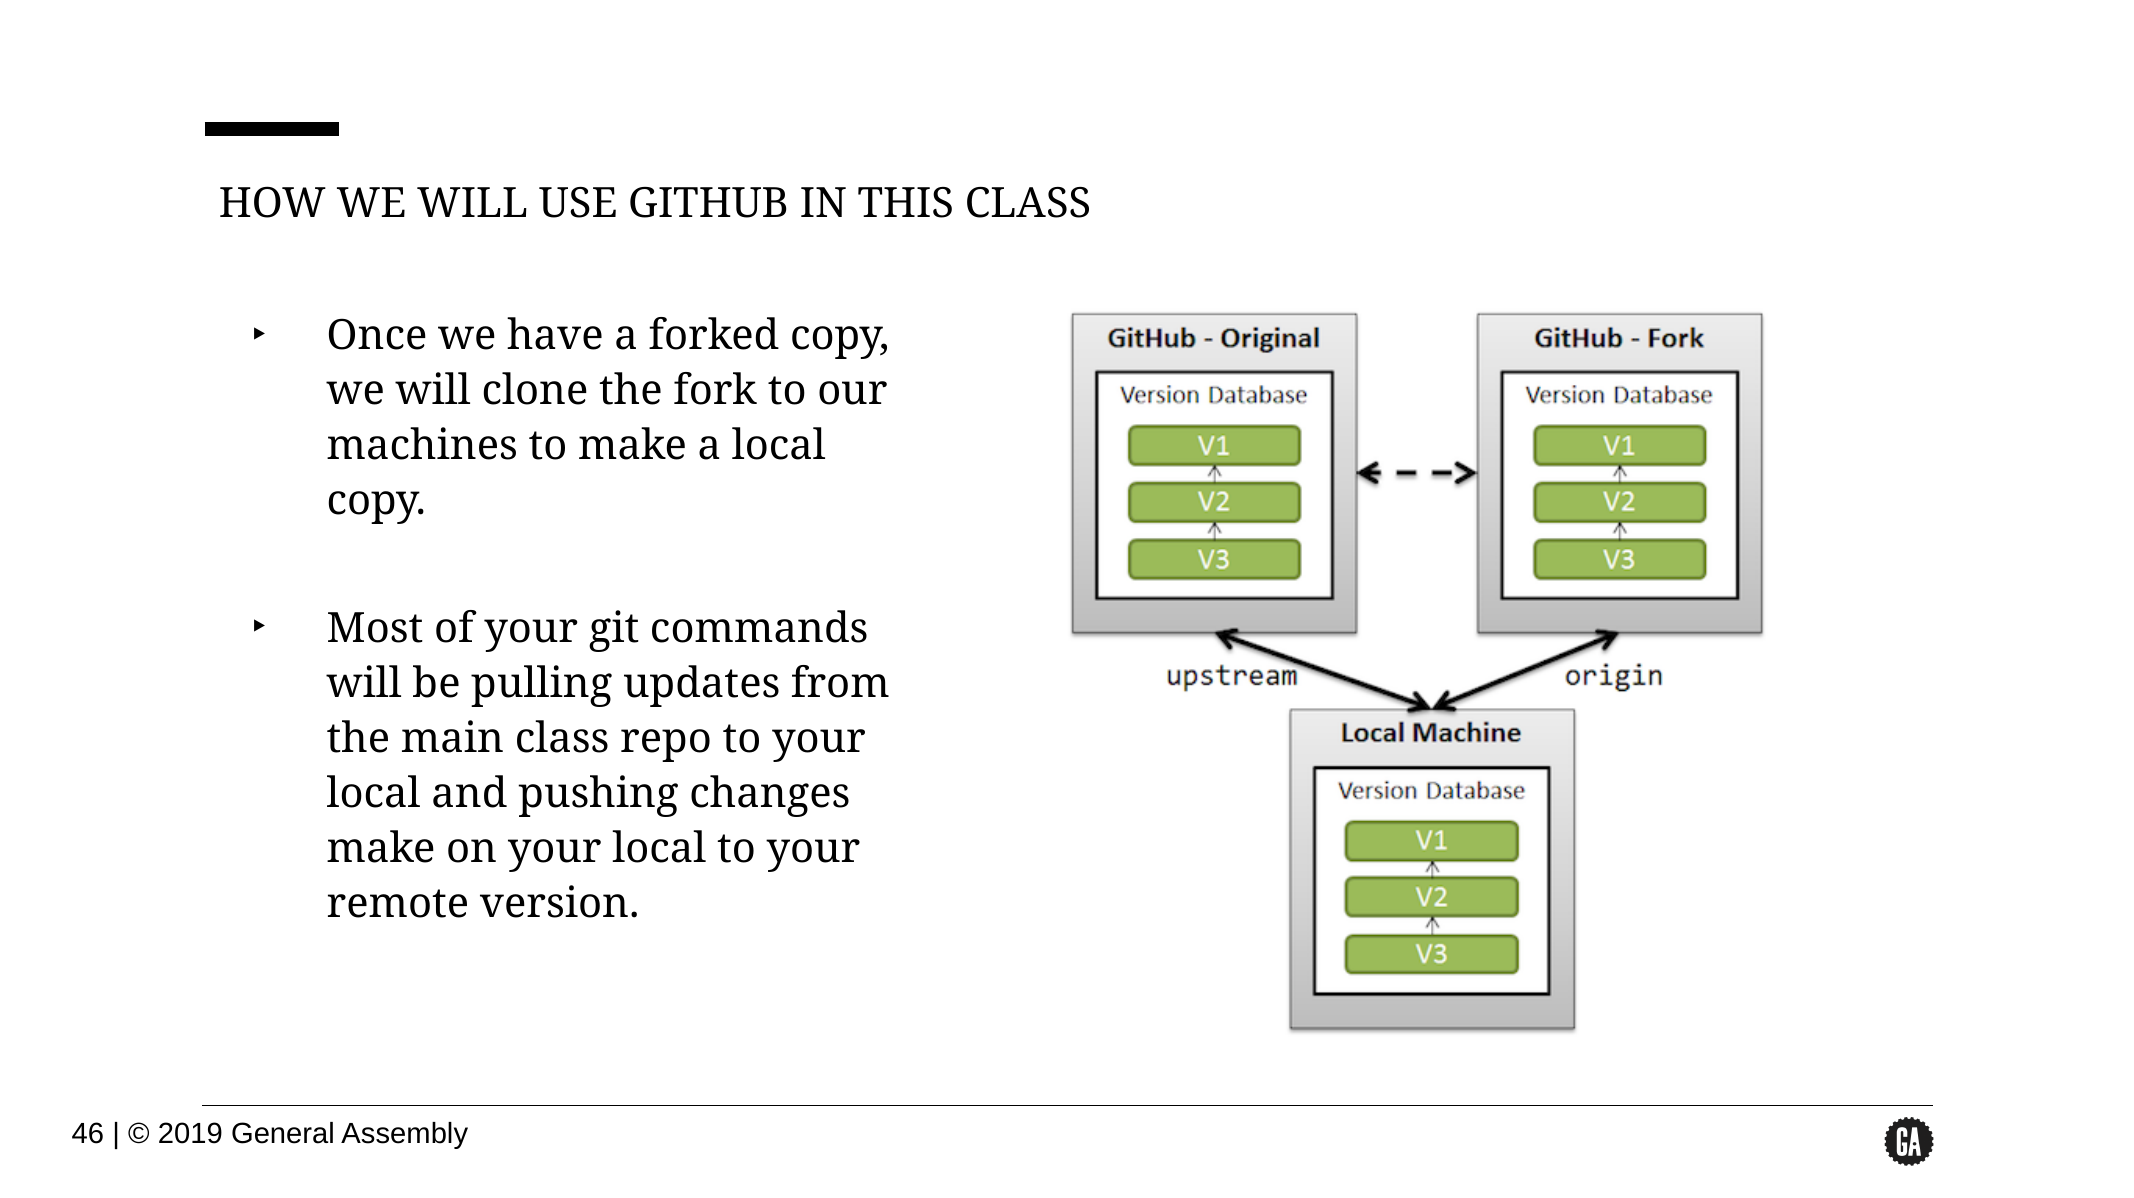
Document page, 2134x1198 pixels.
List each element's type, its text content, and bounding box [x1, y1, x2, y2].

picture [1066, 305, 1769, 1038]
list Once we have a forked copy, we will clone the fork to our machines to make a local copy. Most of your git commands will be pulling updates from the main class repo to your local and pushing changes make on your local to your remote version. [205, 288, 908, 578]
list HOW WE WILL USE GITHUB IN THIS CLASS [203, 160, 1187, 215]
picture [1884, 1117, 1934, 1166]
